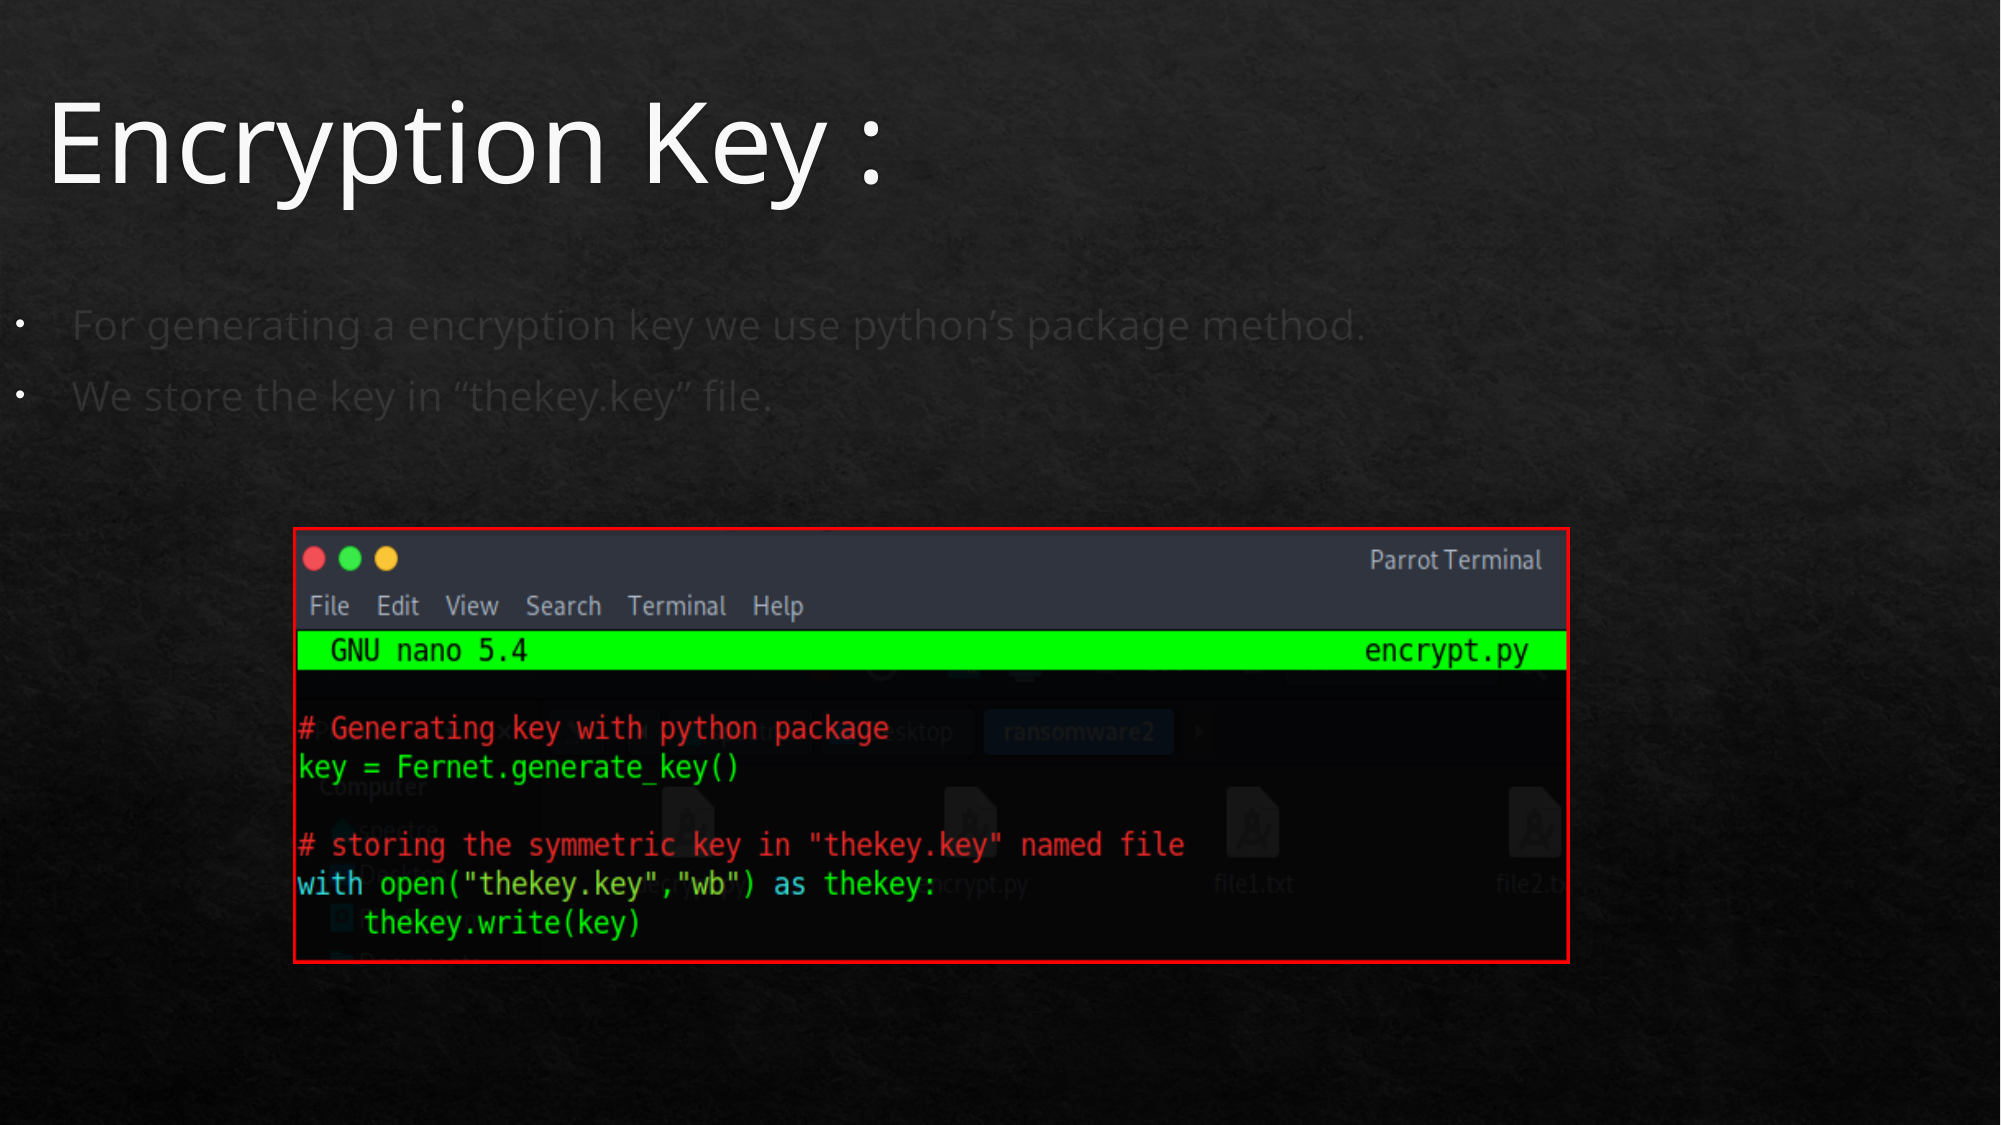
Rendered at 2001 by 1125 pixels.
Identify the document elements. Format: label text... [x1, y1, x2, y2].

picture [293, 527, 1570, 964]
title Encryption Key : [0, 0, 932, 214]
subtitle For generating a encryption key we use python’s package method. We store the key in “thekey.key” file. [0, 290, 1500, 588]
